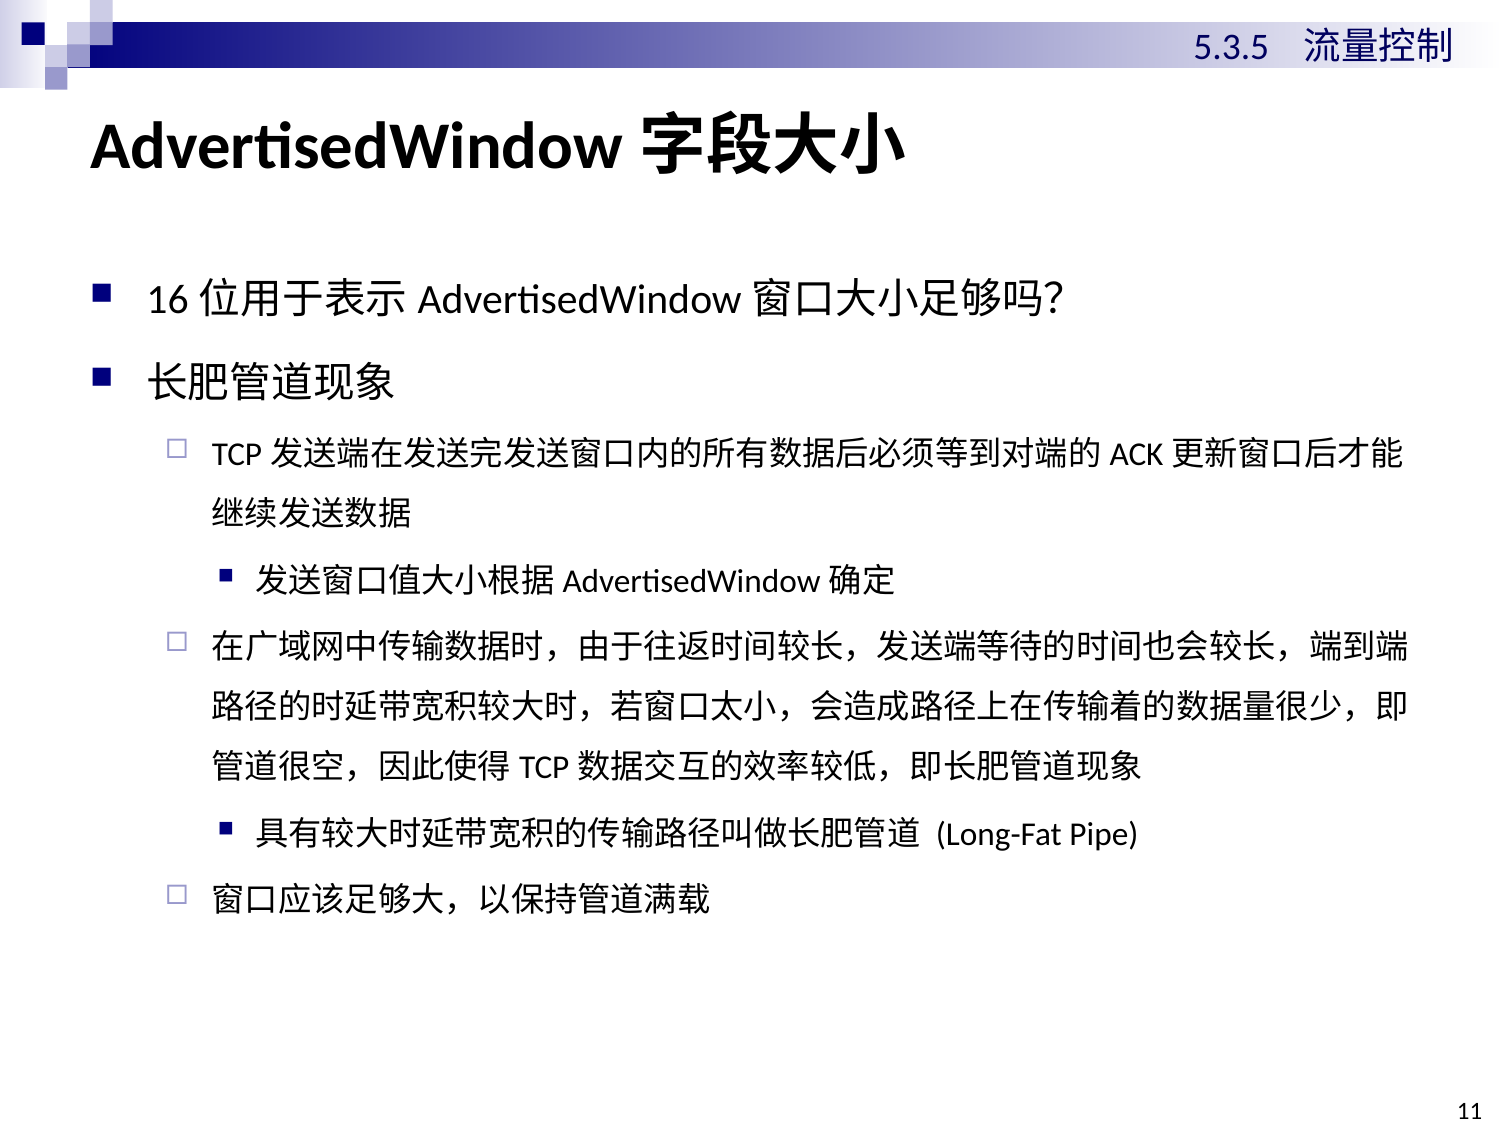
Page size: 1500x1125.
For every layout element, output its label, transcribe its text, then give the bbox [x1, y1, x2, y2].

text_box 5.3.5 流量控制 [1178, 14, 1483, 75]
slide_number 11 [1448, 1100, 1483, 1125]
list 16位用于表示AdvertisedWindow窗口大小足够吗？ 长肥管道现象 TCP发送端在发送完发送窗口内的所有数据后必须等到对端的ACK更新窗口后才能继续发送数据 发送窗口值大小根据AdvertisedWindow确定 在广域网中传输数据时，由于往返时间较长，发送端等待的时间也会较长，端到端路径的时延带宽积较大时，若窗口太小，会造成路径上在传输着的数据量很少，即管道很空，因此使得TCP数据交互的效率较低，即长肥管道现象 具有较大时延带宽积的传输路径叫做长肥管道 (Long-Fat Pipe) 窗口应该足够大，以保持管道满载 [75, 239, 1449, 924]
title AdvertisedWindow字段大小 [75, 75, 1425, 209]
